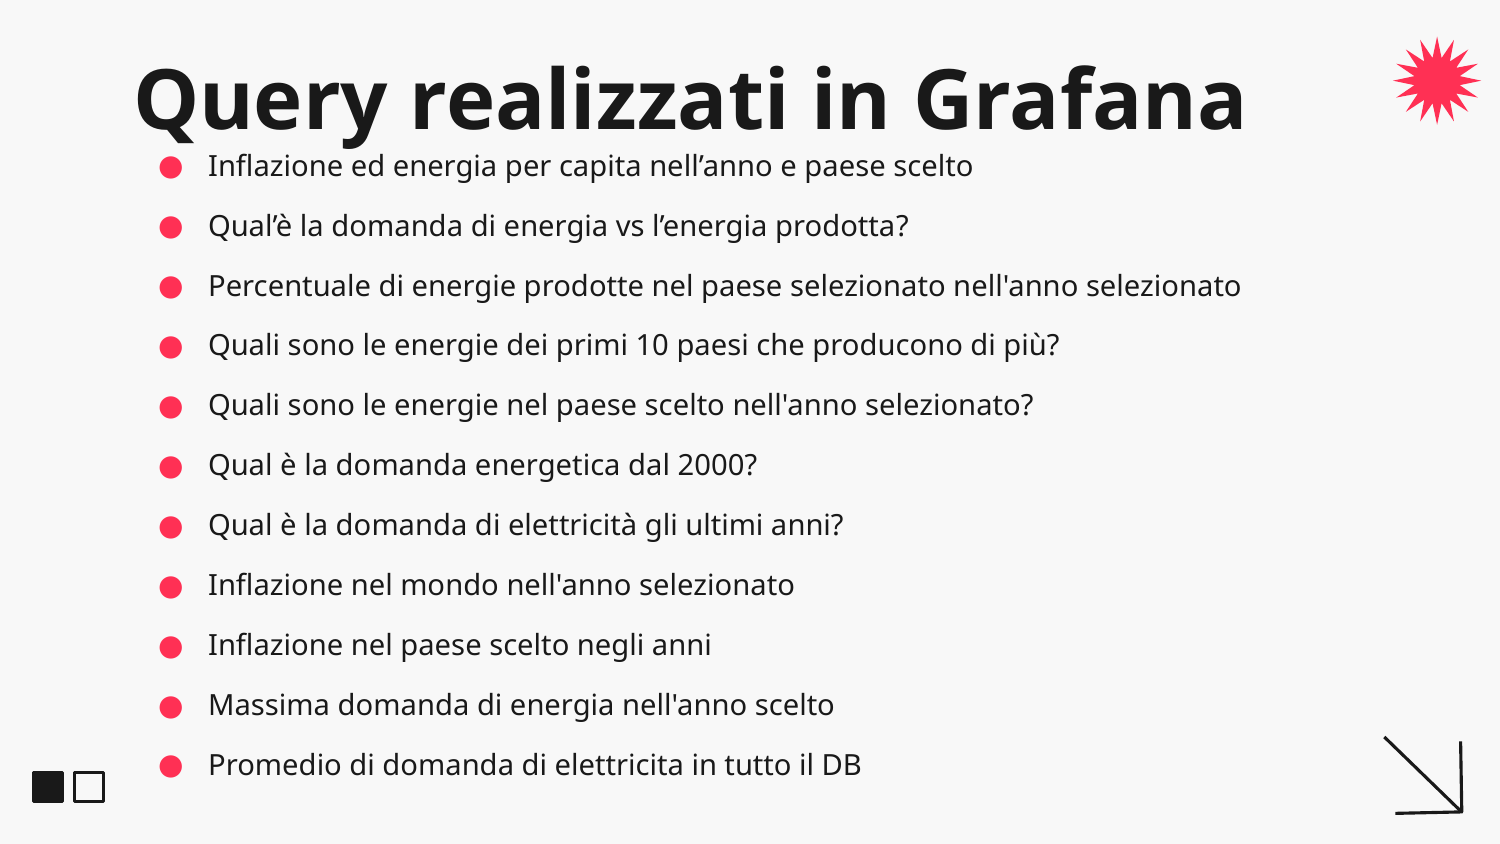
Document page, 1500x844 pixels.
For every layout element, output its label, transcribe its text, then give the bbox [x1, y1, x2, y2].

list Inflazione ed energia per capita nell’anno e paese scelto Qual’è la domanda di energia vs l’energia prodotta? Percentuale di energie prodotte nel paese selezionato nell'anno selezionato Quali sono le energie dei primi 10 paesi che producono di più? Quali sono le energie nel paese scelto nell'anno selezionato? Qual è la domanda energetica dal 2000? Qual è la domanda di elettricità gli ultimi anni? Inflazione nel mondo nell'anno selezionato Inflazione nel paese scelto negli anni Massima domanda di energia nell'anno scelto Promedio di domanda di elettricita in tutto il DB [118, 151, 1356, 710]
title Query realizzati in Grafana [118, 31, 1382, 151]
